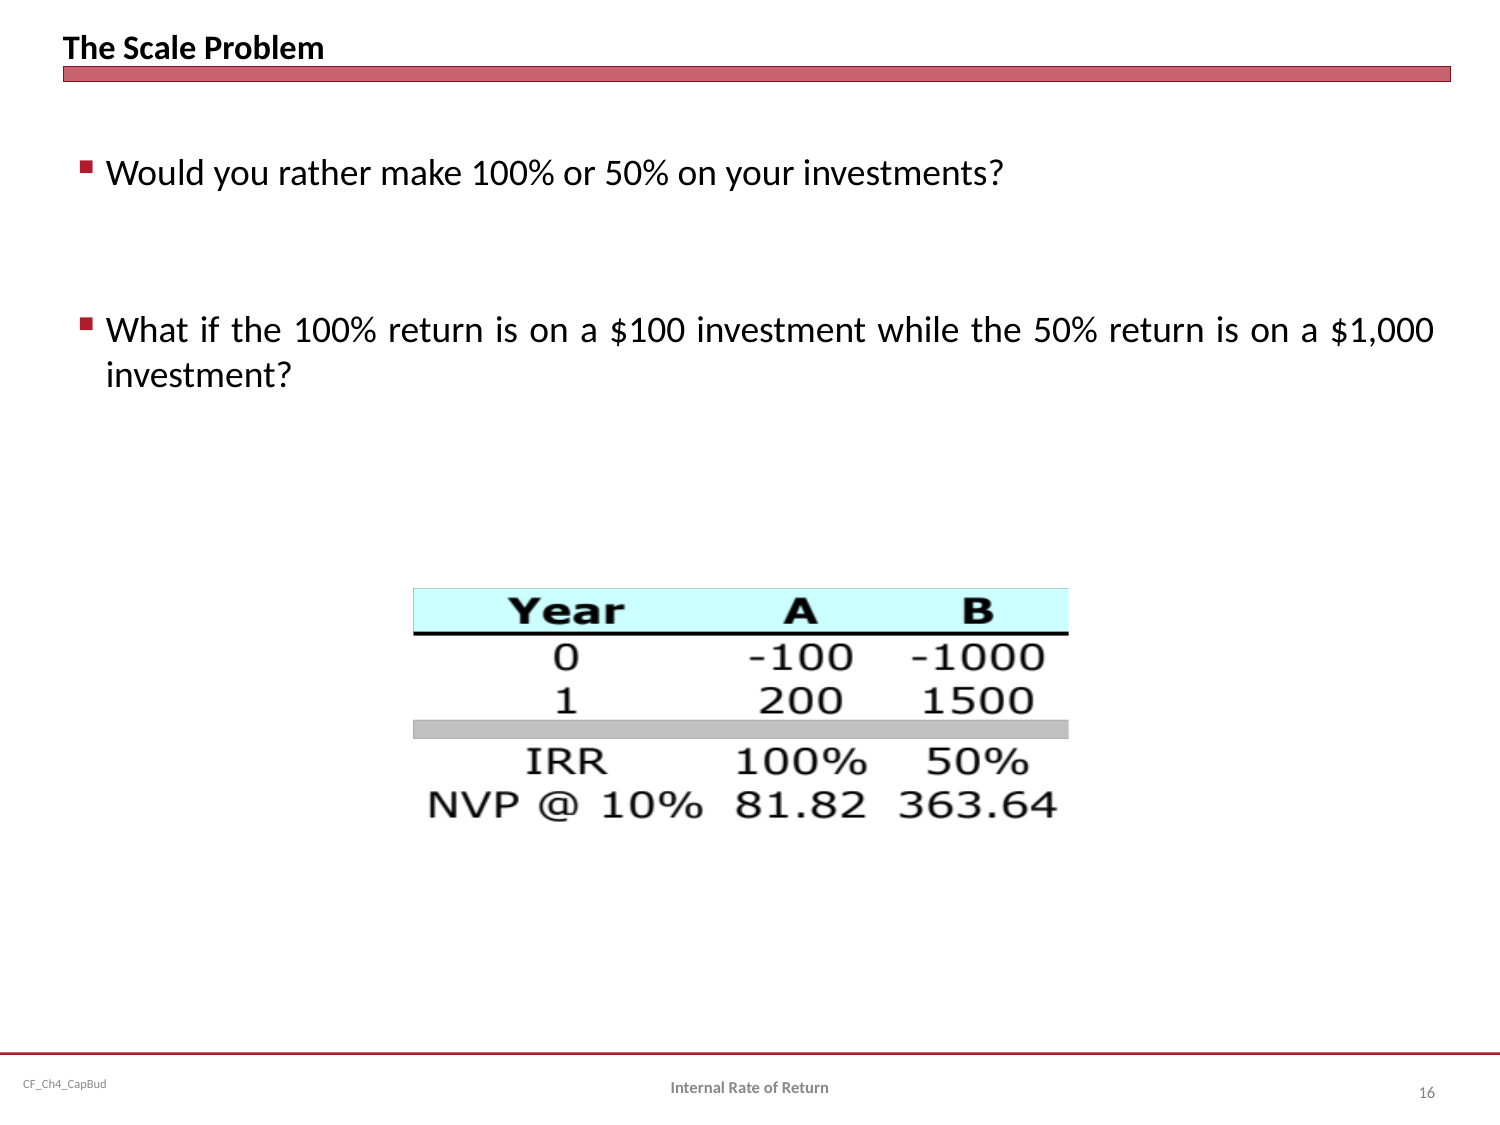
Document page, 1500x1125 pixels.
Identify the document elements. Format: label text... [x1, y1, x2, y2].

list Would you rather make 100% or 50% on your investments? What if the 100% return is on a $100 investment while the 50% return is on a $1,000 investment? [63, 87, 1451, 1041]
title The Scale Problem [62, 6, 1451, 67]
footer Internal Rate of Return [512, 1056, 988, 1117]
slide_number 16 [1375, 1061, 1451, 1122]
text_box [412, 587, 1069, 824]
